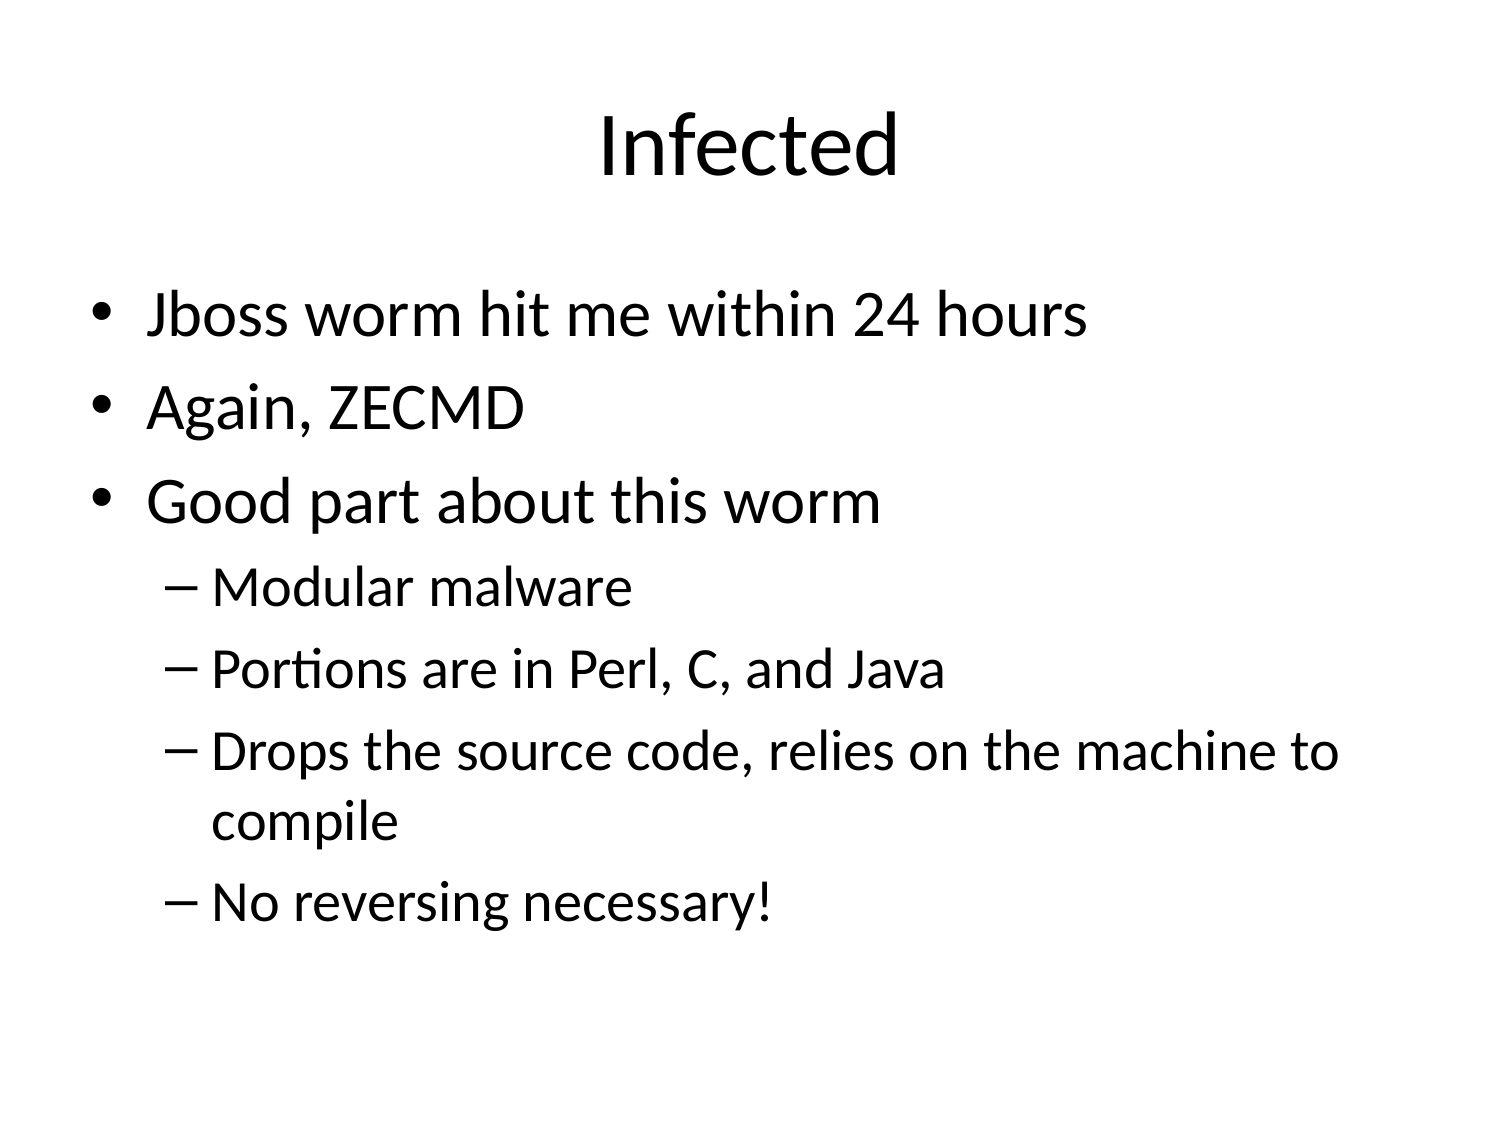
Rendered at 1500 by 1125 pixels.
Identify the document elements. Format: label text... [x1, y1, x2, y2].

list Jboss worm hit me within 24 hours Again, ZECMD Good part about this worm Modular malware Portions are in Perl, C, and Java Drops the source code, relies on the machine to compile No reversing necessary! [75, 262, 1425, 1005]
title Infected [75, 45, 1425, 233]
